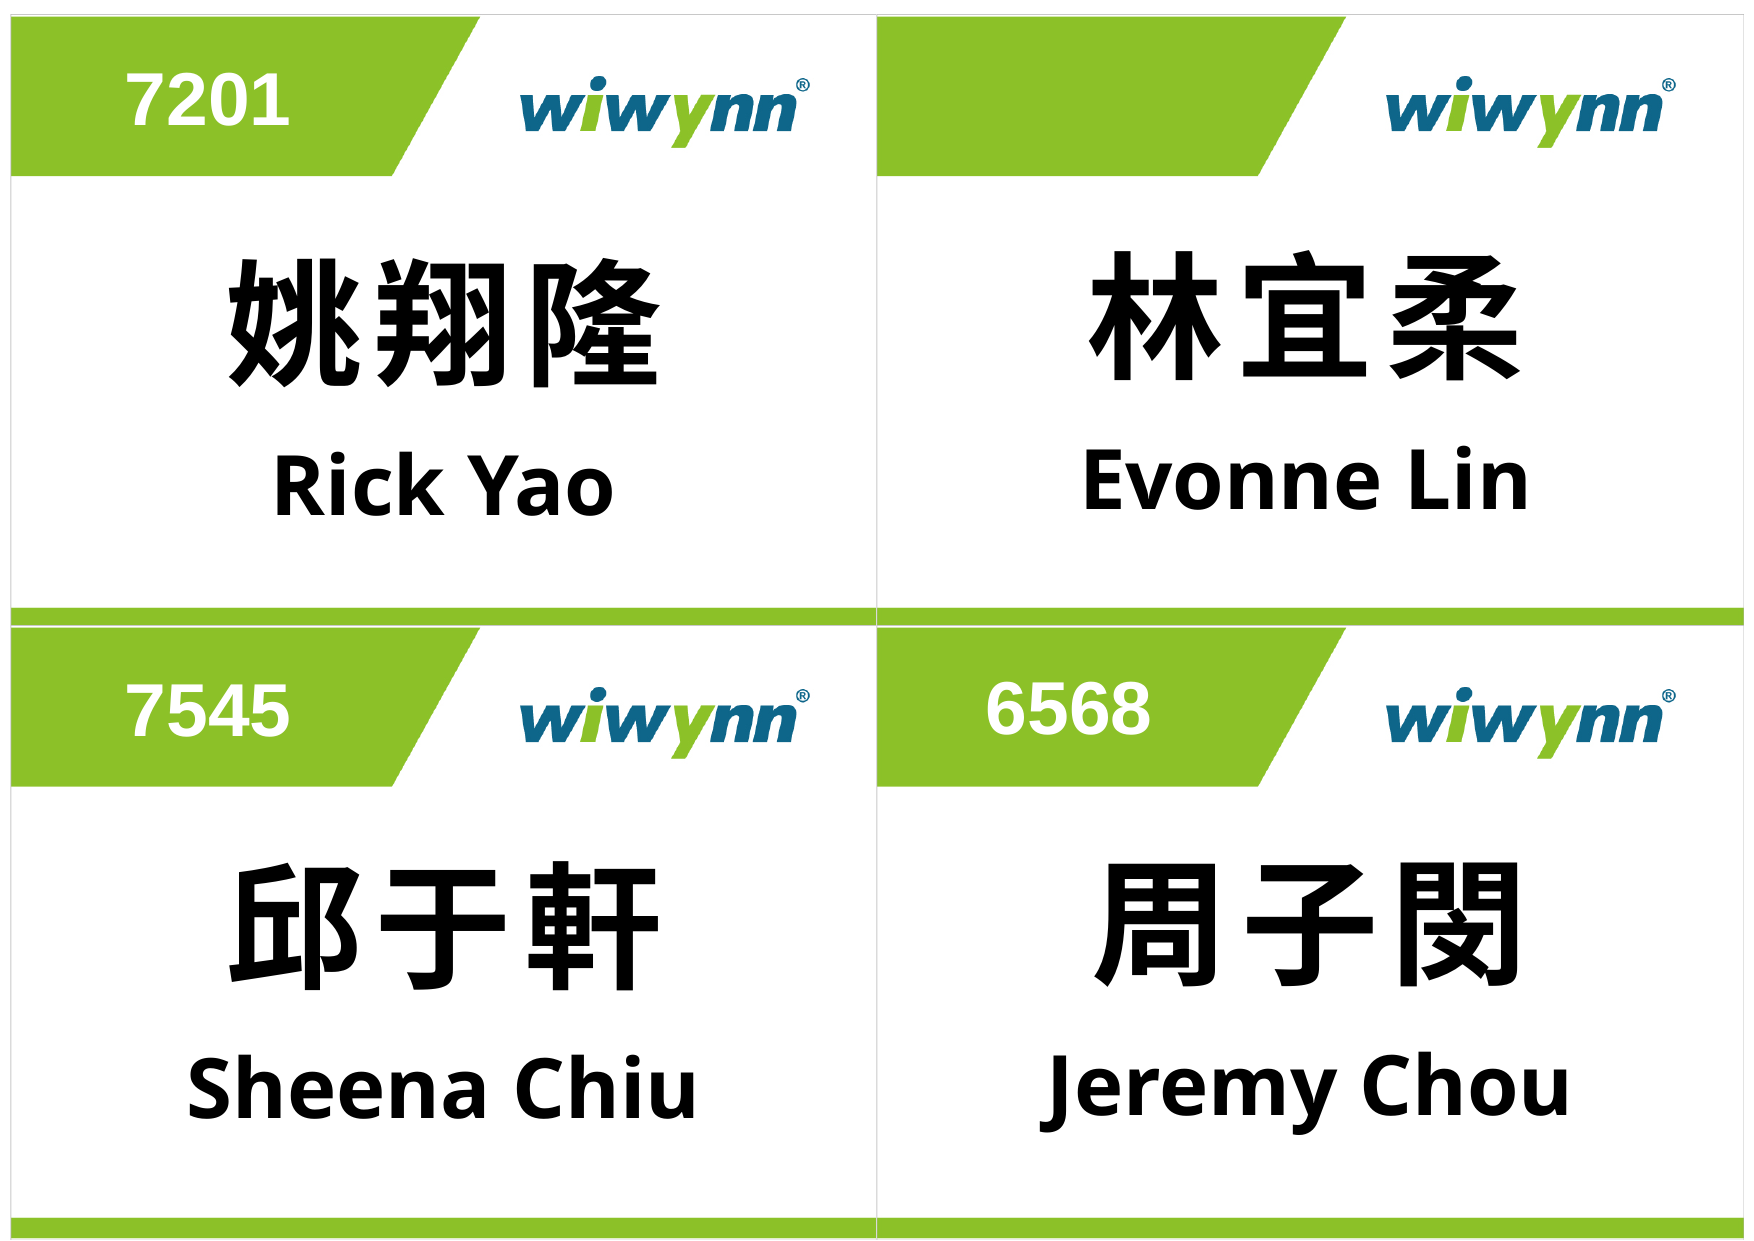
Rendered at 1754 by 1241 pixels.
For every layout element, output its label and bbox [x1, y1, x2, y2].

text_box [10, 14, 1744, 1241]
